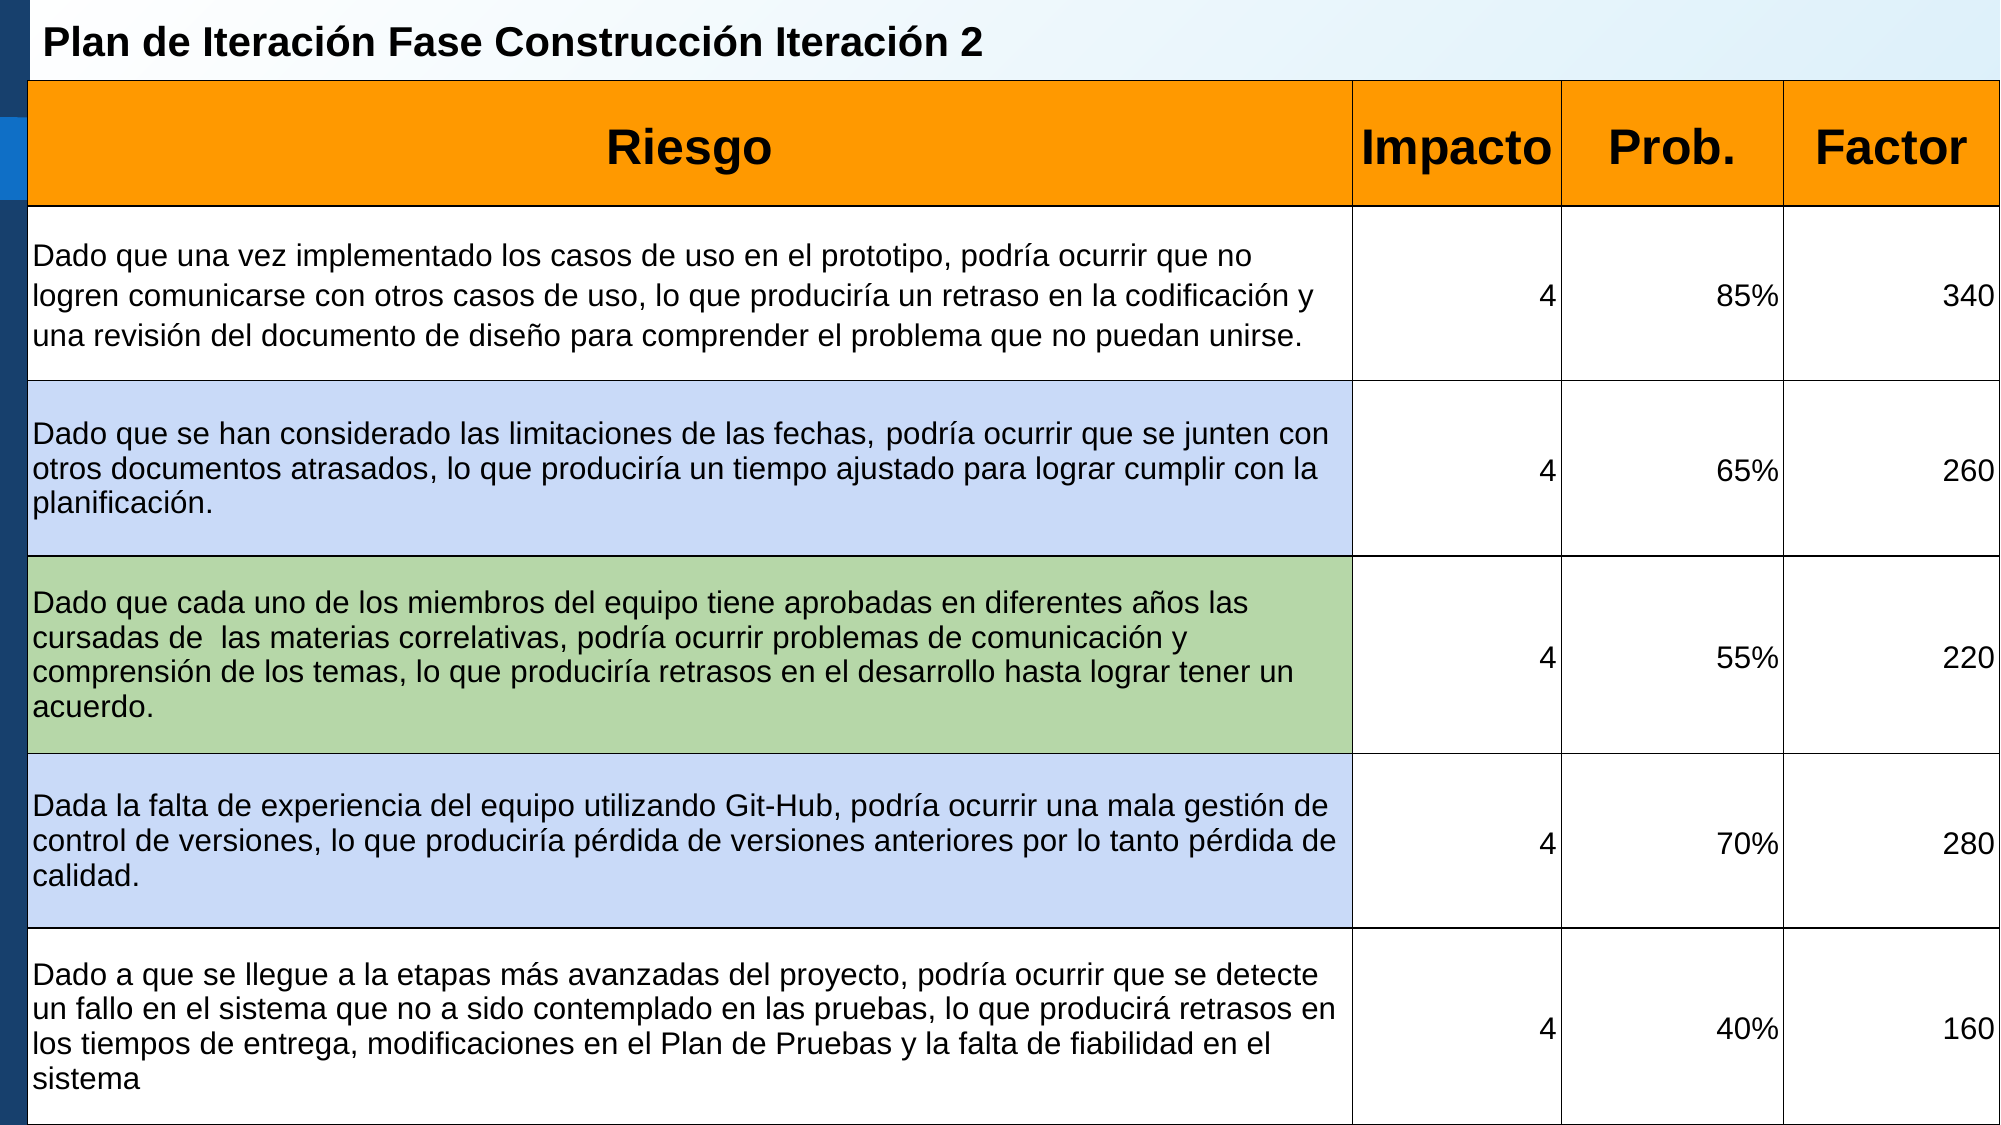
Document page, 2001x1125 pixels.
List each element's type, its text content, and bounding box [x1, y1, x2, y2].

table_cell 4 [1353, 207, 1561, 380]
table_cell 4 [1353, 929, 1561, 1124]
table_cell Dada la falta de experiencia del equipo utilizando Git-Hub, podría ocurrir una mala gestión de control de versiones, lo que produciría pérdida de versiones anteriores por lo tanto pérdida de calidad. [28, 754, 1352, 927]
table_cell 160 [1784, 929, 1999, 1124]
table_cell 220 [1784, 557, 1999, 753]
table_header Riesgo [28, 81, 1352, 205]
table_header Prob. [1562, 81, 1783, 205]
text_box Plan de Iteración Fase Construcción Iteración 2 [27, 0, 1594, 80]
table_cell Dado que se han considerado las limitaciones de las fechas, podría ocurrir que se junten con otros documentos atrasados, lo que produciría un tiempo ajustado para lograr cumplir con la planificación. [28, 381, 1352, 555]
table_cell 280 [1784, 754, 1999, 927]
table_cell 65% [1562, 381, 1783, 555]
table_cell 70% [1562, 754, 1783, 927]
table_cell 55% [1562, 557, 1783, 753]
table_cell 40% [1562, 929, 1783, 1124]
table_cell Dado que una vez implementado los casos de uso en el prototipo, podría ocurrir que no logren comunicarse con otros casos de uso, lo que produciría un retraso en la codificación y una revisión del documento de diseño para comprender el problema que no puedan unirse. [28, 207, 1352, 380]
table_cell 4 [1353, 381, 1561, 555]
table_cell 260 [1784, 381, 1999, 555]
table_cell 4 [1353, 557, 1561, 753]
table_header Factor [1784, 81, 1999, 205]
table_cell 340 [1784, 207, 1999, 380]
table_cell Dado a que se llegue a la etapas más avanzadas del proyecto, podría ocurrir que se detecte un fallo en el sistema que no a sido contemplado en las pruebas, lo que producirá retrasos en los tiempos de entrega, modificaciones en el Plan de Pruebas y la falta de fiabilidad en el sistema [28, 929, 1352, 1124]
table_header Impacto [1353, 81, 1561, 205]
table_cell 85% [1562, 207, 1783, 380]
table_cell Dado que cada uno de los miembros del equipo tiene aprobadas en diferentes años las cursadas de las materias correlativas, podría ocurrir problemas de comunicación y comprensión de los temas, lo que produciría retrasos en el desarrollo hasta lograr tener un acuerdo. [28, 557, 1352, 753]
table_cell 4 [1353, 754, 1561, 927]
